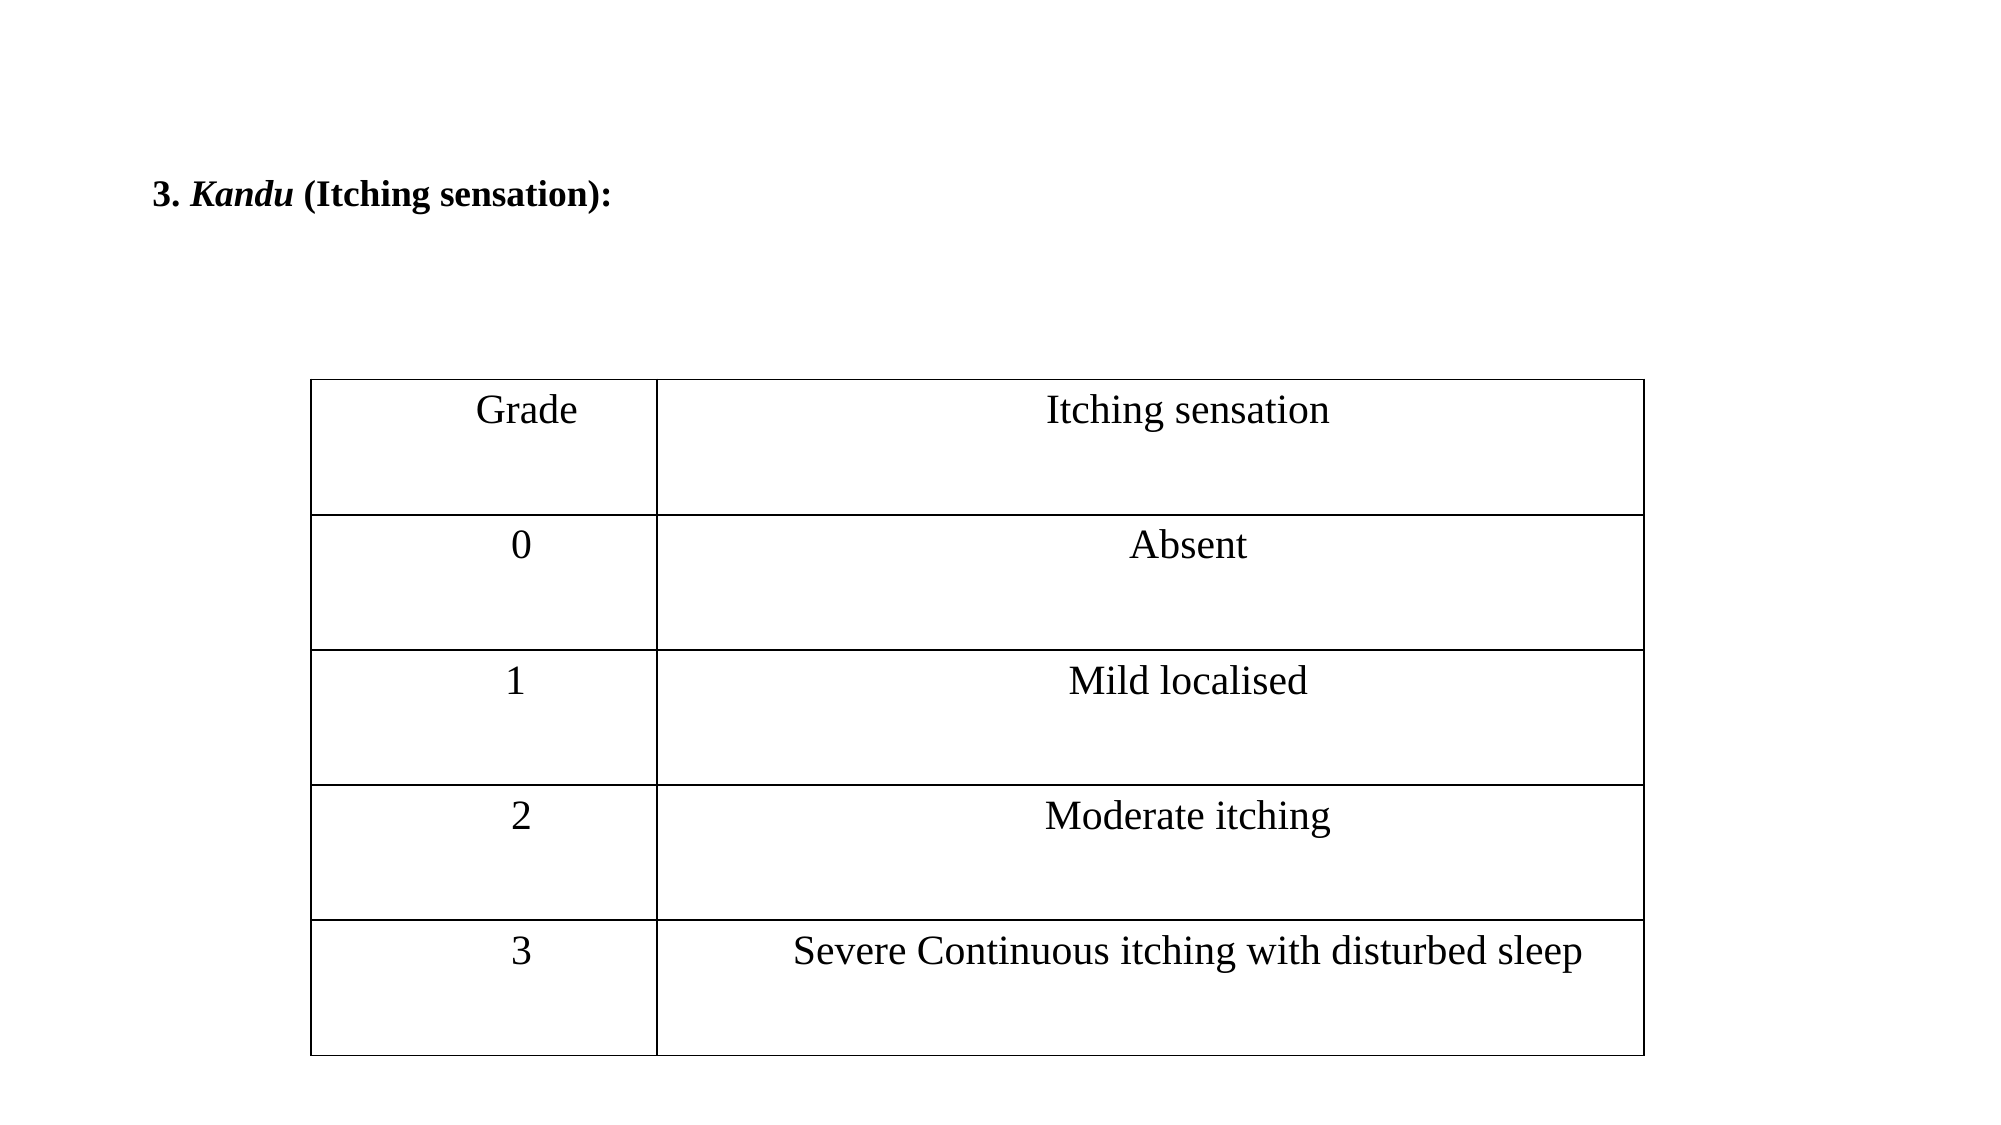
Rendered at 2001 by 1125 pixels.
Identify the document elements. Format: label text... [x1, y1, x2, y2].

table_header Itching sensation [658, 380, 1643, 514]
list 3. Kandu (Itching sensation): [137, 100, 1863, 1025]
table_cell Mild localised [658, 651, 1643, 784]
table_cell 1 [312, 651, 656, 784]
table_cell Moderate itching [658, 786, 1643, 919]
table_cell 2 [312, 786, 656, 919]
table_cell 3 [312, 921, 656, 1055]
table_cell Absent [658, 516, 1643, 649]
table_header Grade [312, 380, 656, 514]
table_cell Severe Continuous itching with disturbed sleep [658, 921, 1643, 1055]
table_cell 0 [312, 516, 656, 649]
